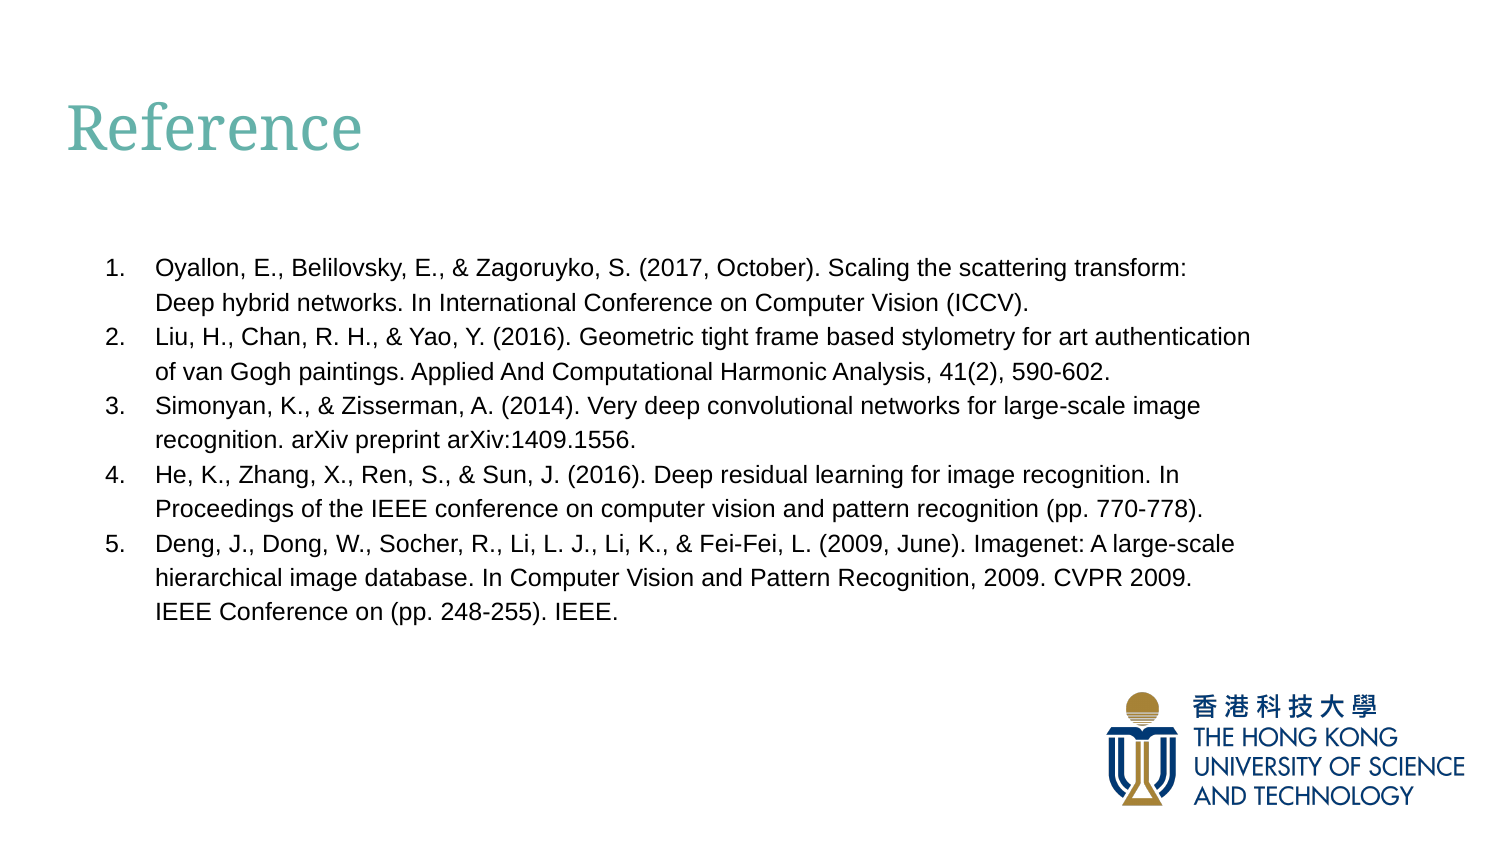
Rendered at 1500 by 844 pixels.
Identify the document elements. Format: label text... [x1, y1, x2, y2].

text_box Oyallon, E., Belilovsky, E., & Zagoruyko, S. (2017, October). Scaling the scattering transform: Deep hybrid networks. In International Conference on Computer Vision (ICCV). Liu, H., Chan, R. H., & Yao, Y. (2016). Geometric tight frame based stylometry for art authentication of van Gogh paintings. Applied And Computational Harmonic Analysis, 41(2), 590-602. Simonyan, K., & Zisserman, A. (2014). Very deep convolutional networks for large-scale image recognition. arXiv preprint arXiv:1409.1556. He, K., Zhang, X., Ren, S., & Sun, J. (2016). Deep residual learning for image recognition. In Proceedings of the IEEE conference on computer vision and pattern recognition (pp. 770-778). Deng, J., Dong, W., Socher, R., Li, L. J., Li, K., & Fei-Fei, L. (2009, June). Imagenet: A large-scale hierarchical image database. In Computer Vision and Pattern Recognition, 2009. CVPR 2009. IEEE Conference on (pp. 248-255). IEEE. [64, 232, 1269, 373]
picture [1104, 691, 1466, 808]
title Reference [51, 72, 1449, 167]
